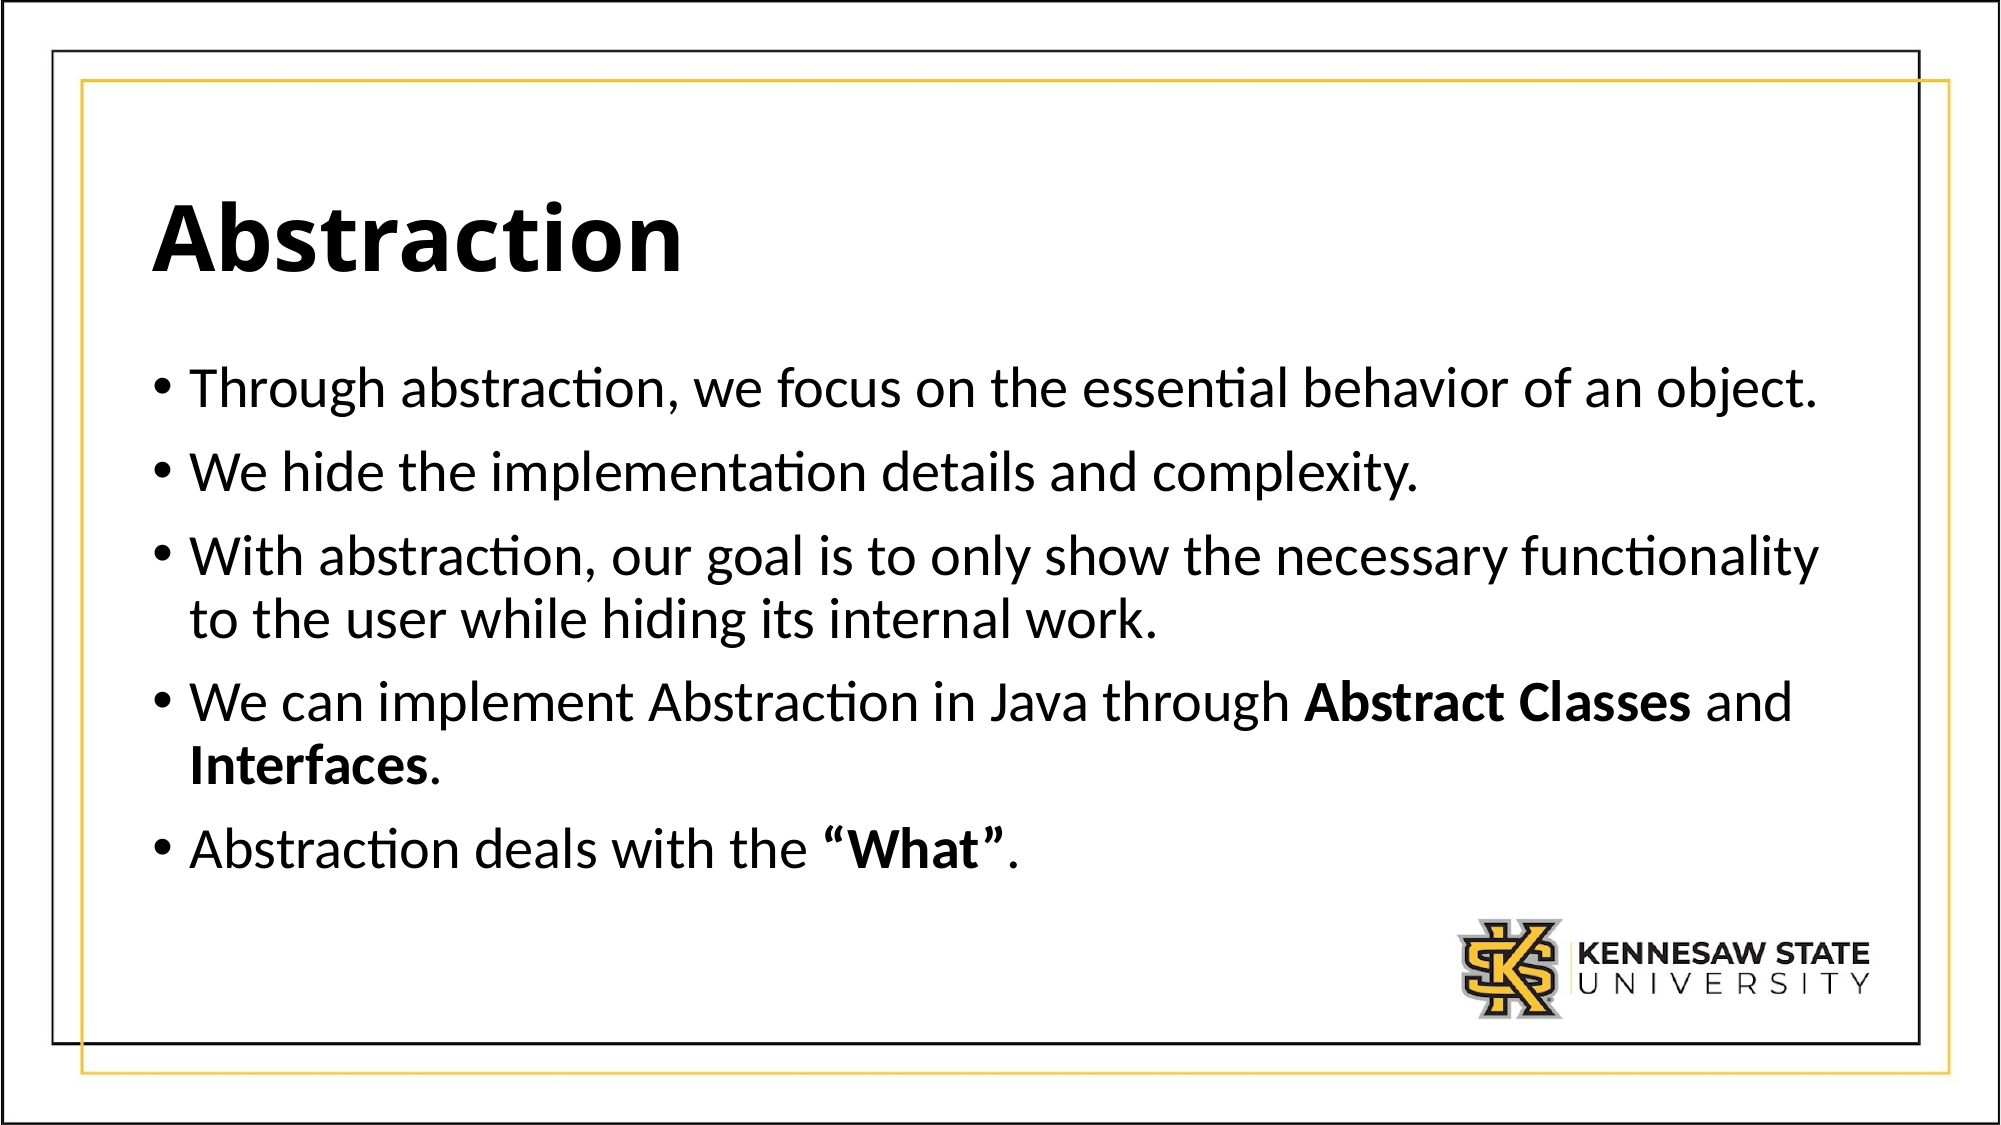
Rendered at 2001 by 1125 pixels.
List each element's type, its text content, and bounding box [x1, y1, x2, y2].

list Through abstraction, we focus on the essential behavior of an object. We hide the implementation details and complexity. With abstraction, our goal is to only show the necessary functionality to the user while hiding its internal work. We can implement Abstraction in Java through Abstract Classes and Interfaces. Abstraction deals with the “What”. [137, 350, 1863, 896]
picture [0, 0, 2001, 1125]
title Abstraction [137, 132, 1863, 350]
